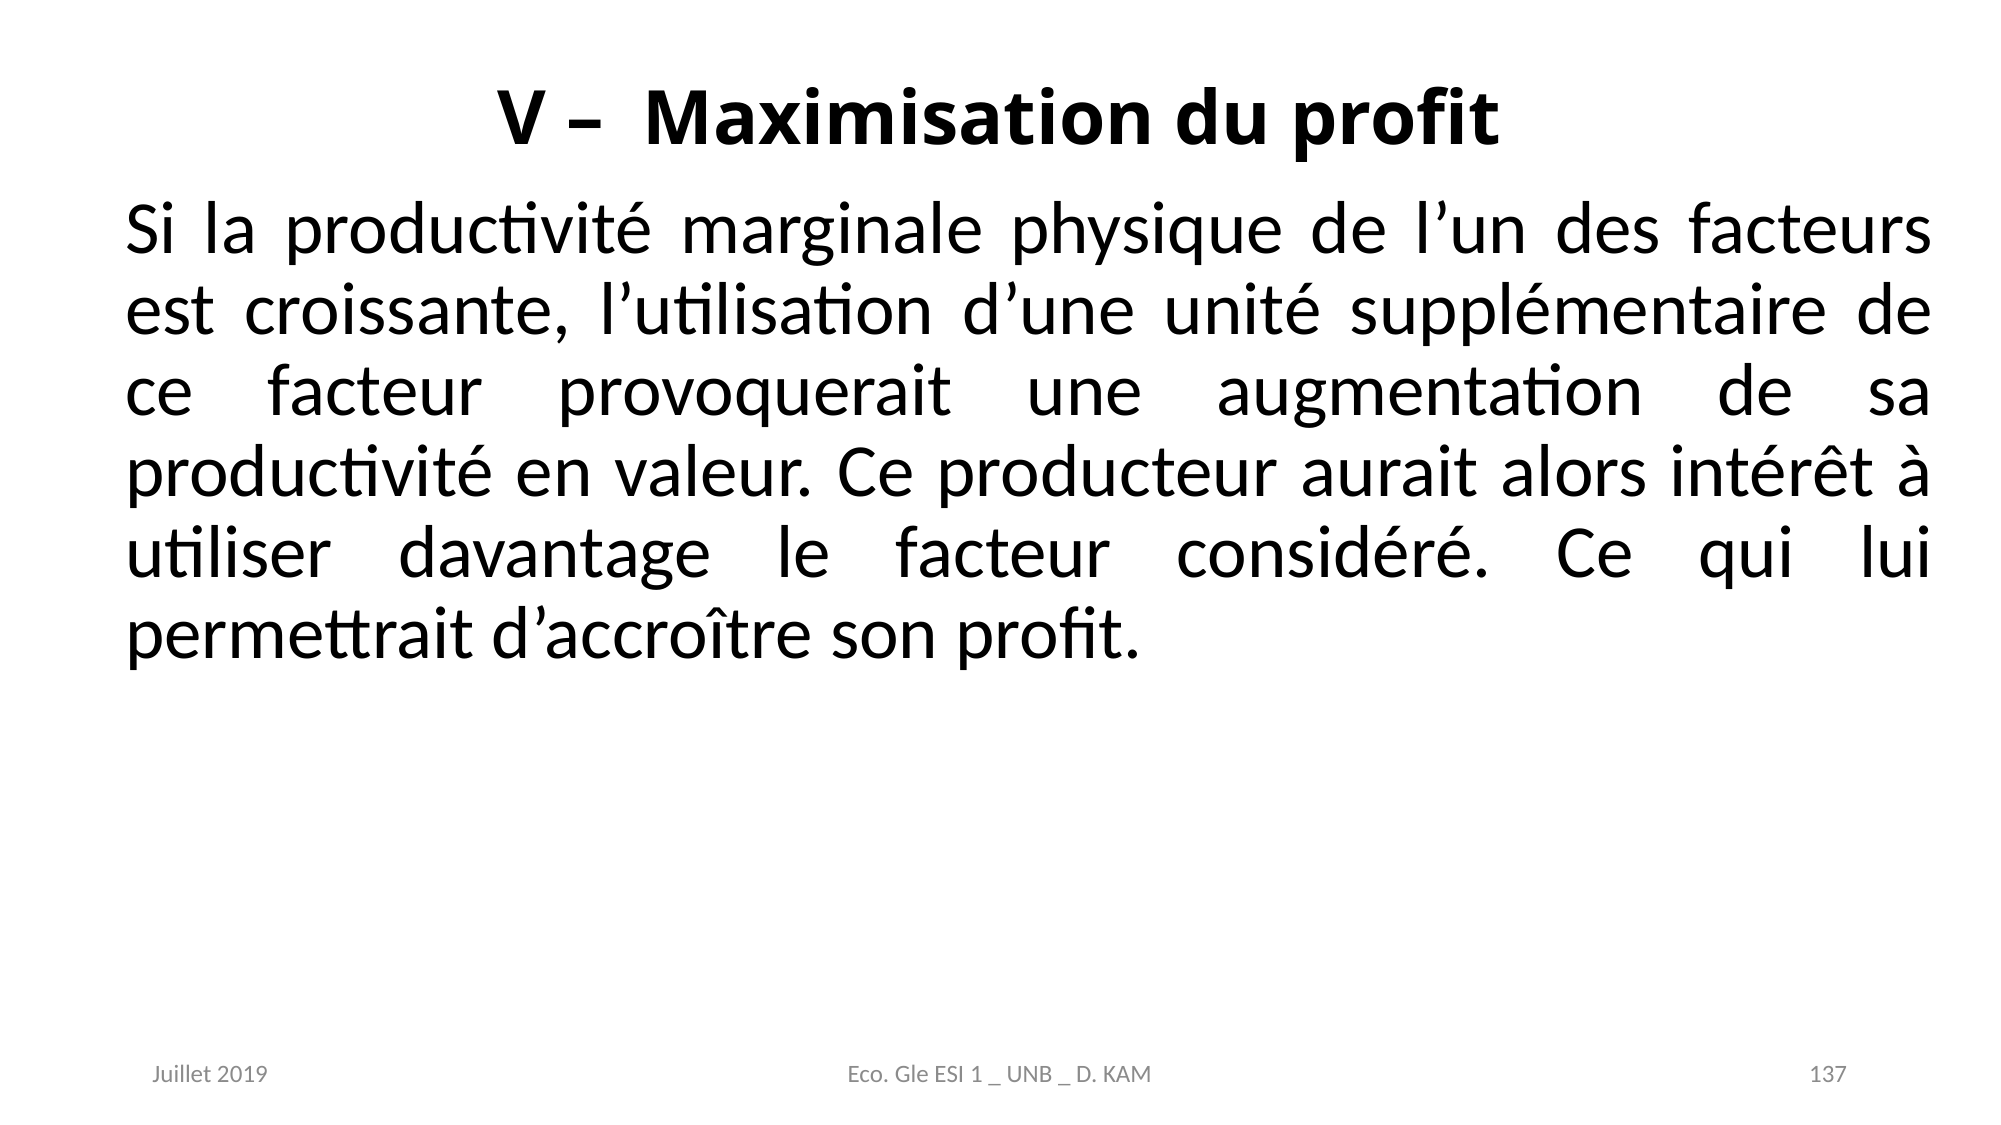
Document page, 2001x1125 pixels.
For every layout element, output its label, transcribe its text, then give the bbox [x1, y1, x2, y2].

list Si la productivité marginale physique de l’un des facteurs est croissante, l’utilisation d’une unité supplémentaire de ce facteur provoquerait une augmentation de sa productivité en valeur. Ce producteur aurait alors intérêt à utiliser davantage le facteur considéré. Ce qui lui permettrait d’accroître son profit. [110, 181, 1950, 1108]
footer Eco. Gle ESI 1 _ UNB _ D. KAM [662, 1042, 1338, 1103]
title V – Maximisation du profit [137, 59, 1863, 181]
slide_number Juillet 2019 [137, 1042, 588, 1103]
slide_number 137 [1412, 1042, 1863, 1103]
